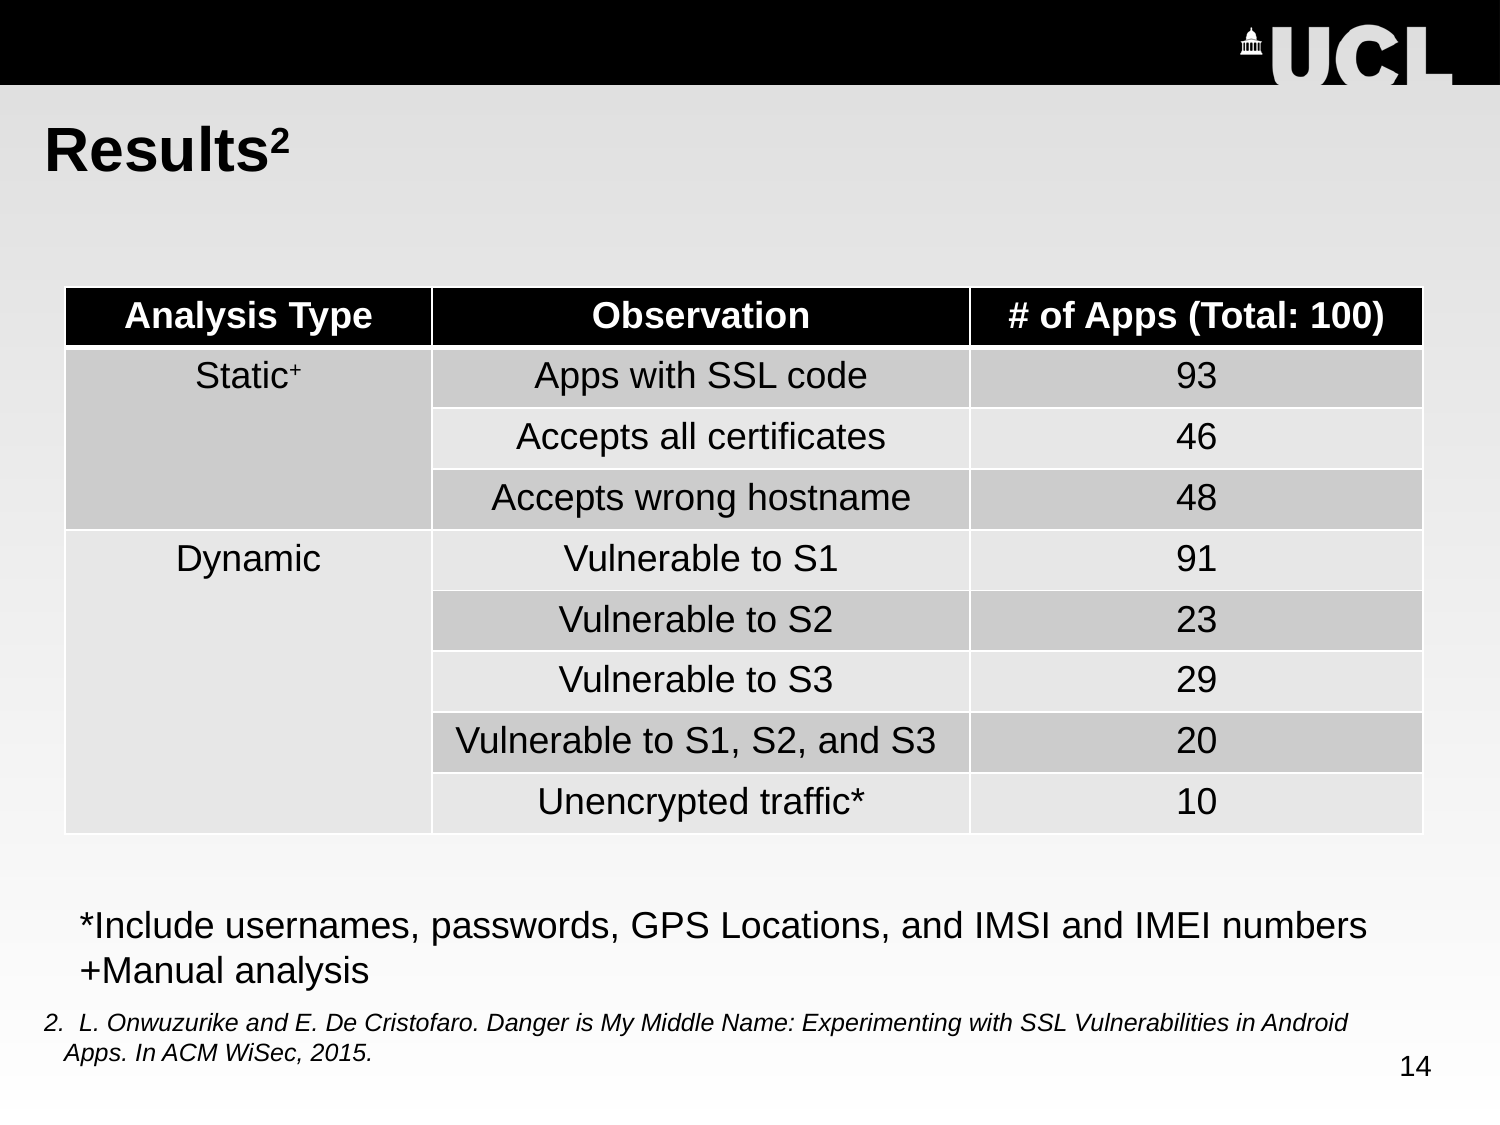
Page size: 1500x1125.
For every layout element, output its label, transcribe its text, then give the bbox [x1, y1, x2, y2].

slide_number 14 [1400, 1039, 1447, 1118]
table_cell Accepts all certificates [433, 409, 969, 468]
text_box *Include usernames, passwords, GPS Locations, and IMSI and IMEI numbers +Manual analysis [64, 893, 1424, 998]
table_cell Vulnerable to S3 [433, 652, 969, 711]
table_cell Apps with SSL code [433, 350, 969, 407]
table_cell 91 [971, 531, 1422, 590]
table_header Analysis Type [66, 288, 431, 345]
table_cell 10 [971, 774, 1422, 833]
picture [0, 0, 1500, 85]
text_box 2. L. Onwuzurike and E. De Cristofaro. Danger is My Middle Name: Experimenting with SSL Vulnerabilities in Android Apps. In ACM WiSec, 2015. [29, 999, 1400, 1120]
table_header # of Apps (Total: 100) [971, 288, 1422, 345]
table_cell Dynamic [66, 531, 431, 833]
table_cell 20 [971, 713, 1422, 772]
table_cell 29 [971, 652, 1422, 711]
table_cell 46 [971, 409, 1422, 468]
table_cell Vulnerable to S2 [433, 591, 969, 650]
table_cell Accepts wrong hostname [433, 470, 969, 529]
title Results2 [29, 101, 1471, 256]
table_cell Vulnerable to S1 [433, 531, 969, 590]
table_cell Unencrypted traffic* [433, 774, 969, 833]
table_cell 23 [971, 591, 1422, 650]
table_cell Vulnerable to S1, S2, and S3 [433, 713, 969, 772]
table_header Observation [433, 288, 969, 345]
table_cell 48 [971, 470, 1422, 529]
table_cell Static+ [66, 350, 431, 529]
table_cell 93 [971, 350, 1422, 407]
